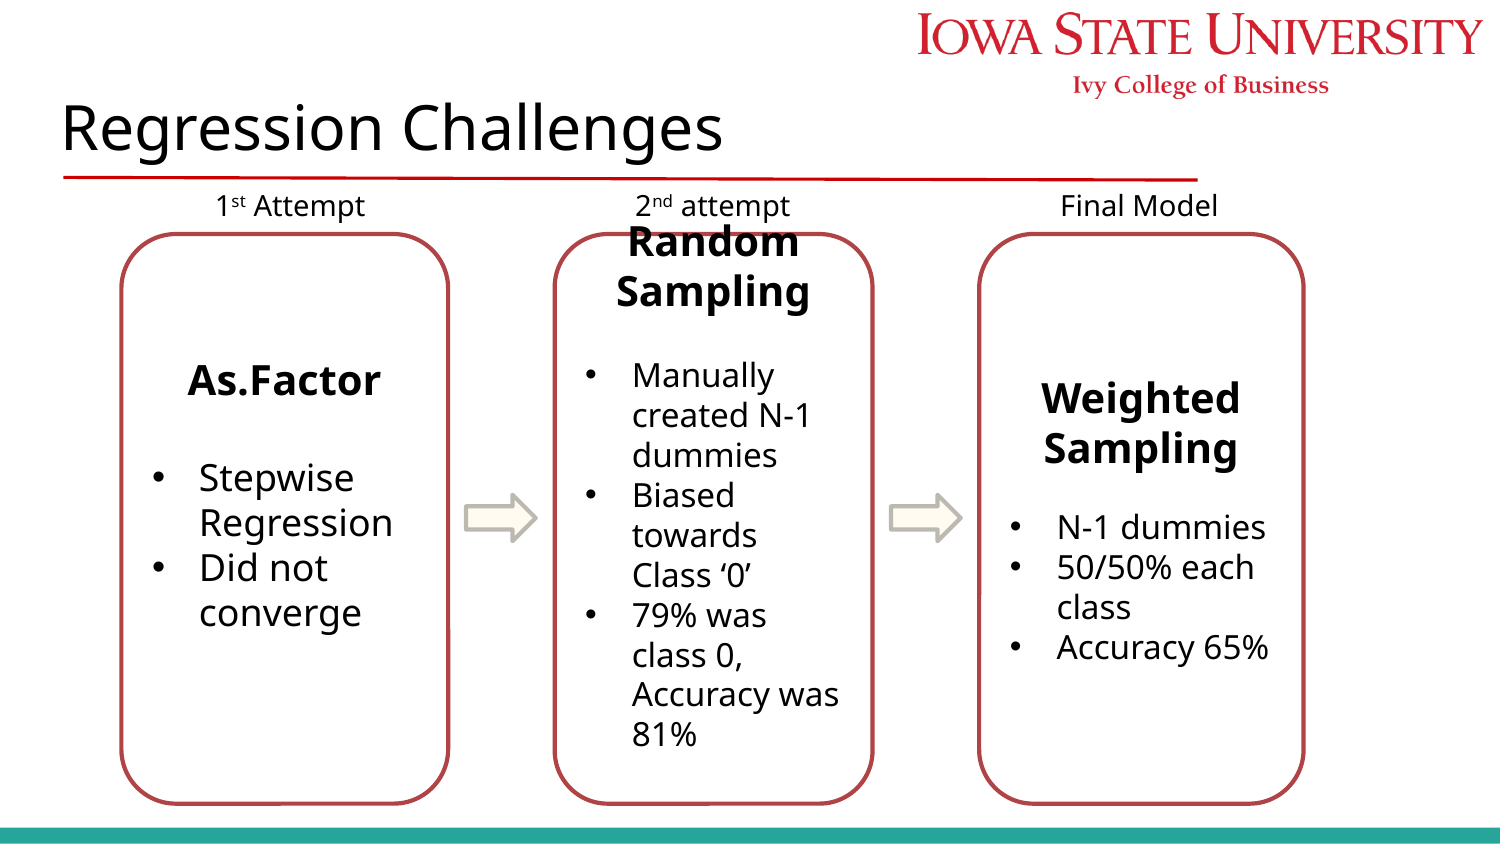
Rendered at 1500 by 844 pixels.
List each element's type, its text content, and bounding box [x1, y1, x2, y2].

text_box Weighted Sampling N-1 dummies 50/50% each class Accuracy 65% [977, 231, 1306, 806]
picture [918, 12, 1483, 99]
text_box Random Sampling Manually created N-1 dummies Biased towards Class ‘0’ 79% was class 0, Accuracy was 81% [552, 231, 875, 806]
title Regression Challenges [45, 72, 1443, 174]
text_box [888, 492, 963, 544]
text_box As.Factor Stepwise Regression Did not converge [119, 231, 451, 806]
text_box [463, 492, 538, 544]
text_box 1st Attempt 2nd attempt Final Model [199, 180, 1458, 230]
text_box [62, 177, 1198, 181]
